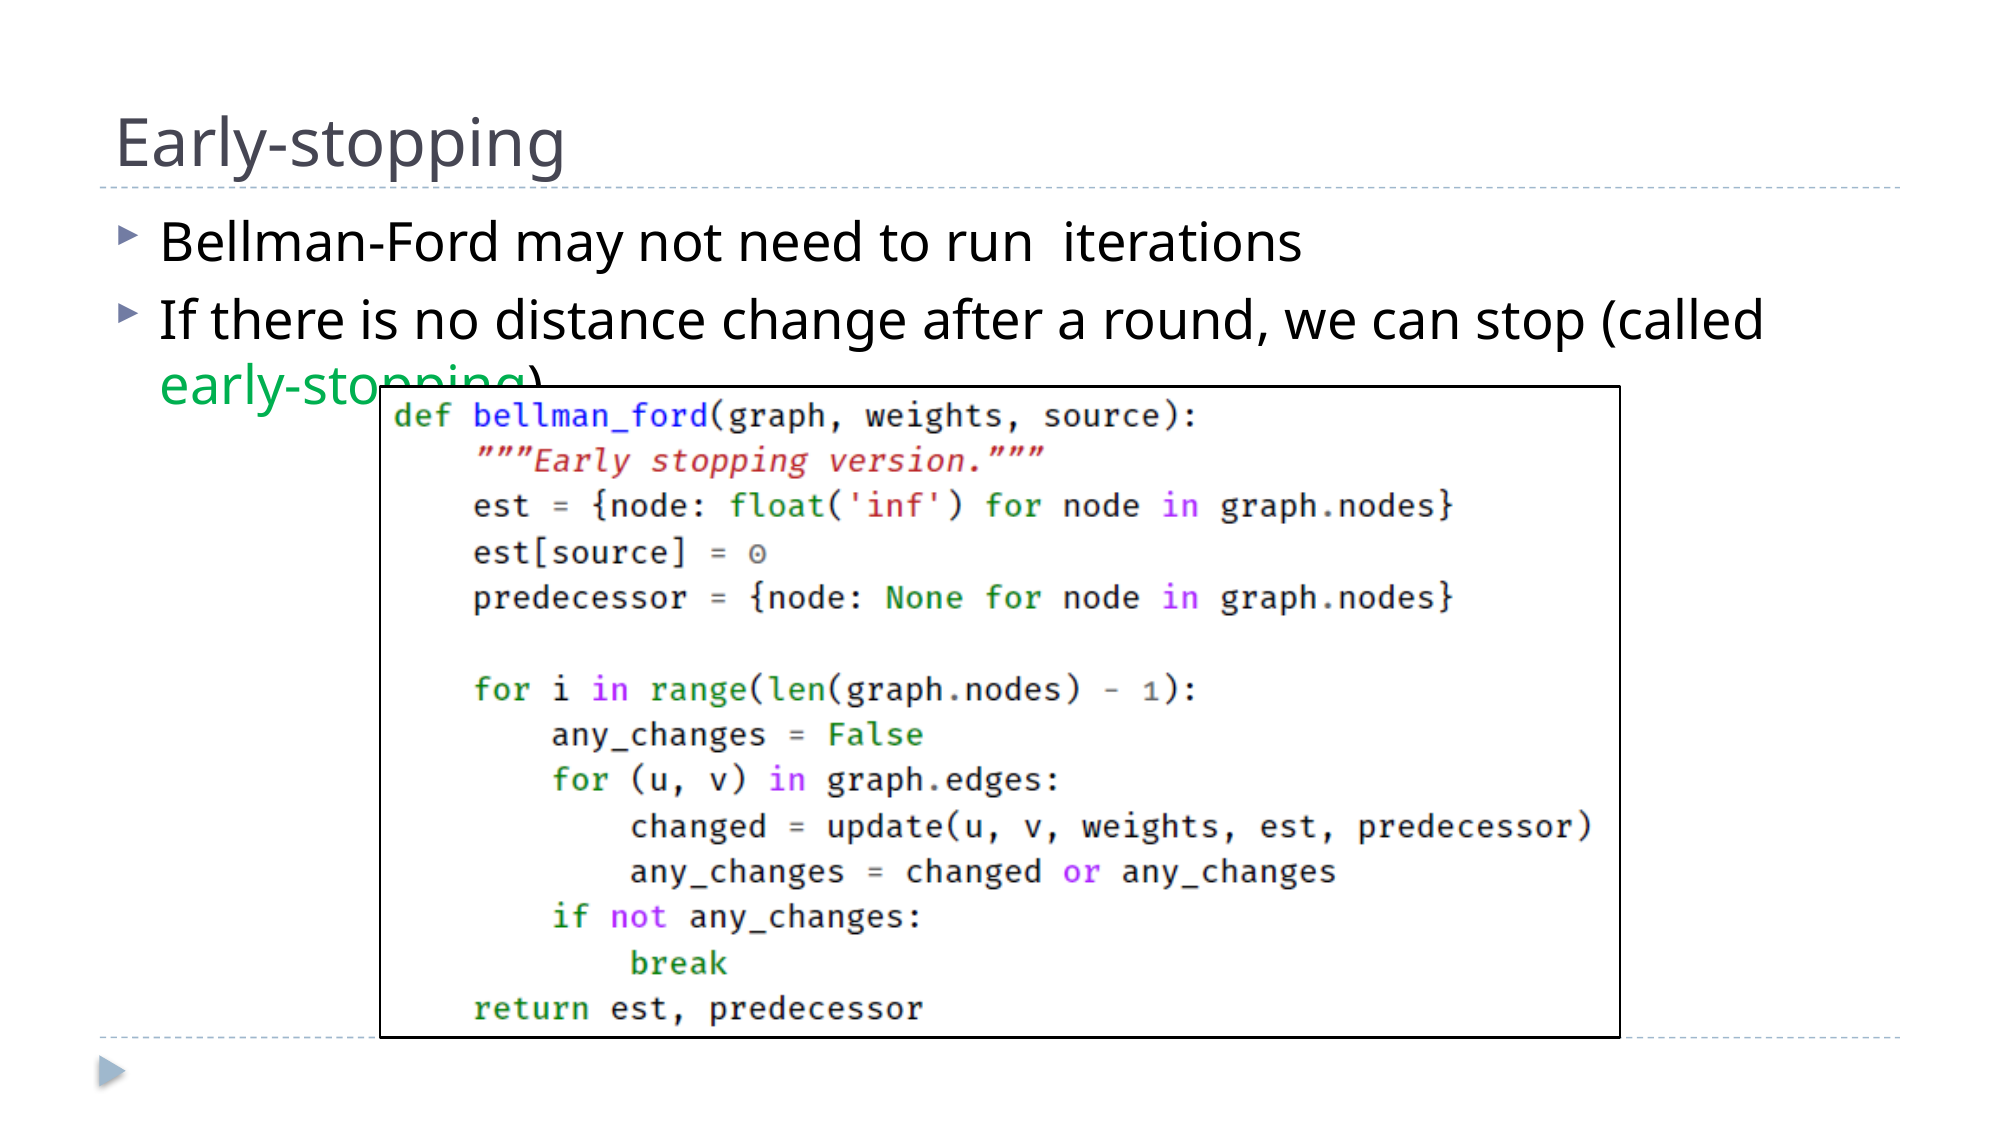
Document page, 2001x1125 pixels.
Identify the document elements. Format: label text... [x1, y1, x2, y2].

title Early-stopping [99, 24, 1901, 188]
picture [380, 387, 1619, 1037]
